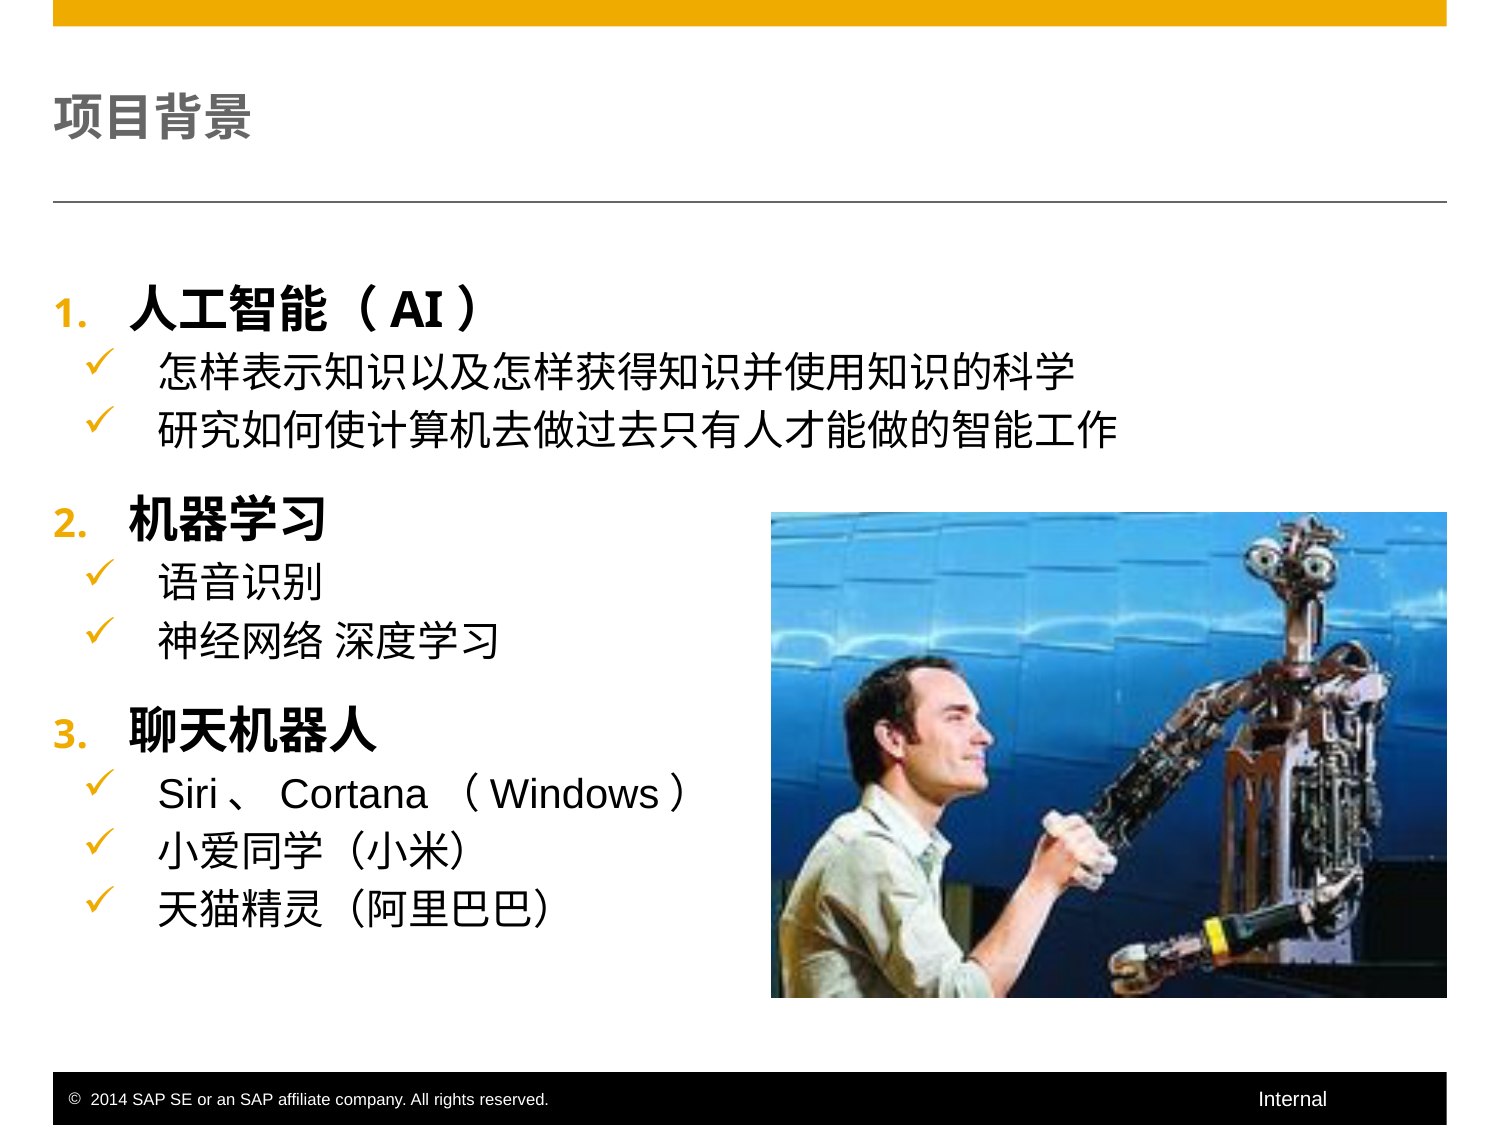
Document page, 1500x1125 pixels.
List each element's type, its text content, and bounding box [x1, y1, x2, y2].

picture [771, 512, 1447, 998]
title 项目背景 [53, 53, 1447, 178]
list 人工智能（AI） 怎样表示知识以及怎样获得知识并使用知识的科学 研究如何使计算机去做过去只有人才能做的智能工作 机器学习 语音识别 神经网络 深度学习 聊天机器人 Siri、Cortana（Windows） 小爱同学（小米） 天猫精灵（阿里巴巴） [53, 277, 1447, 998]
